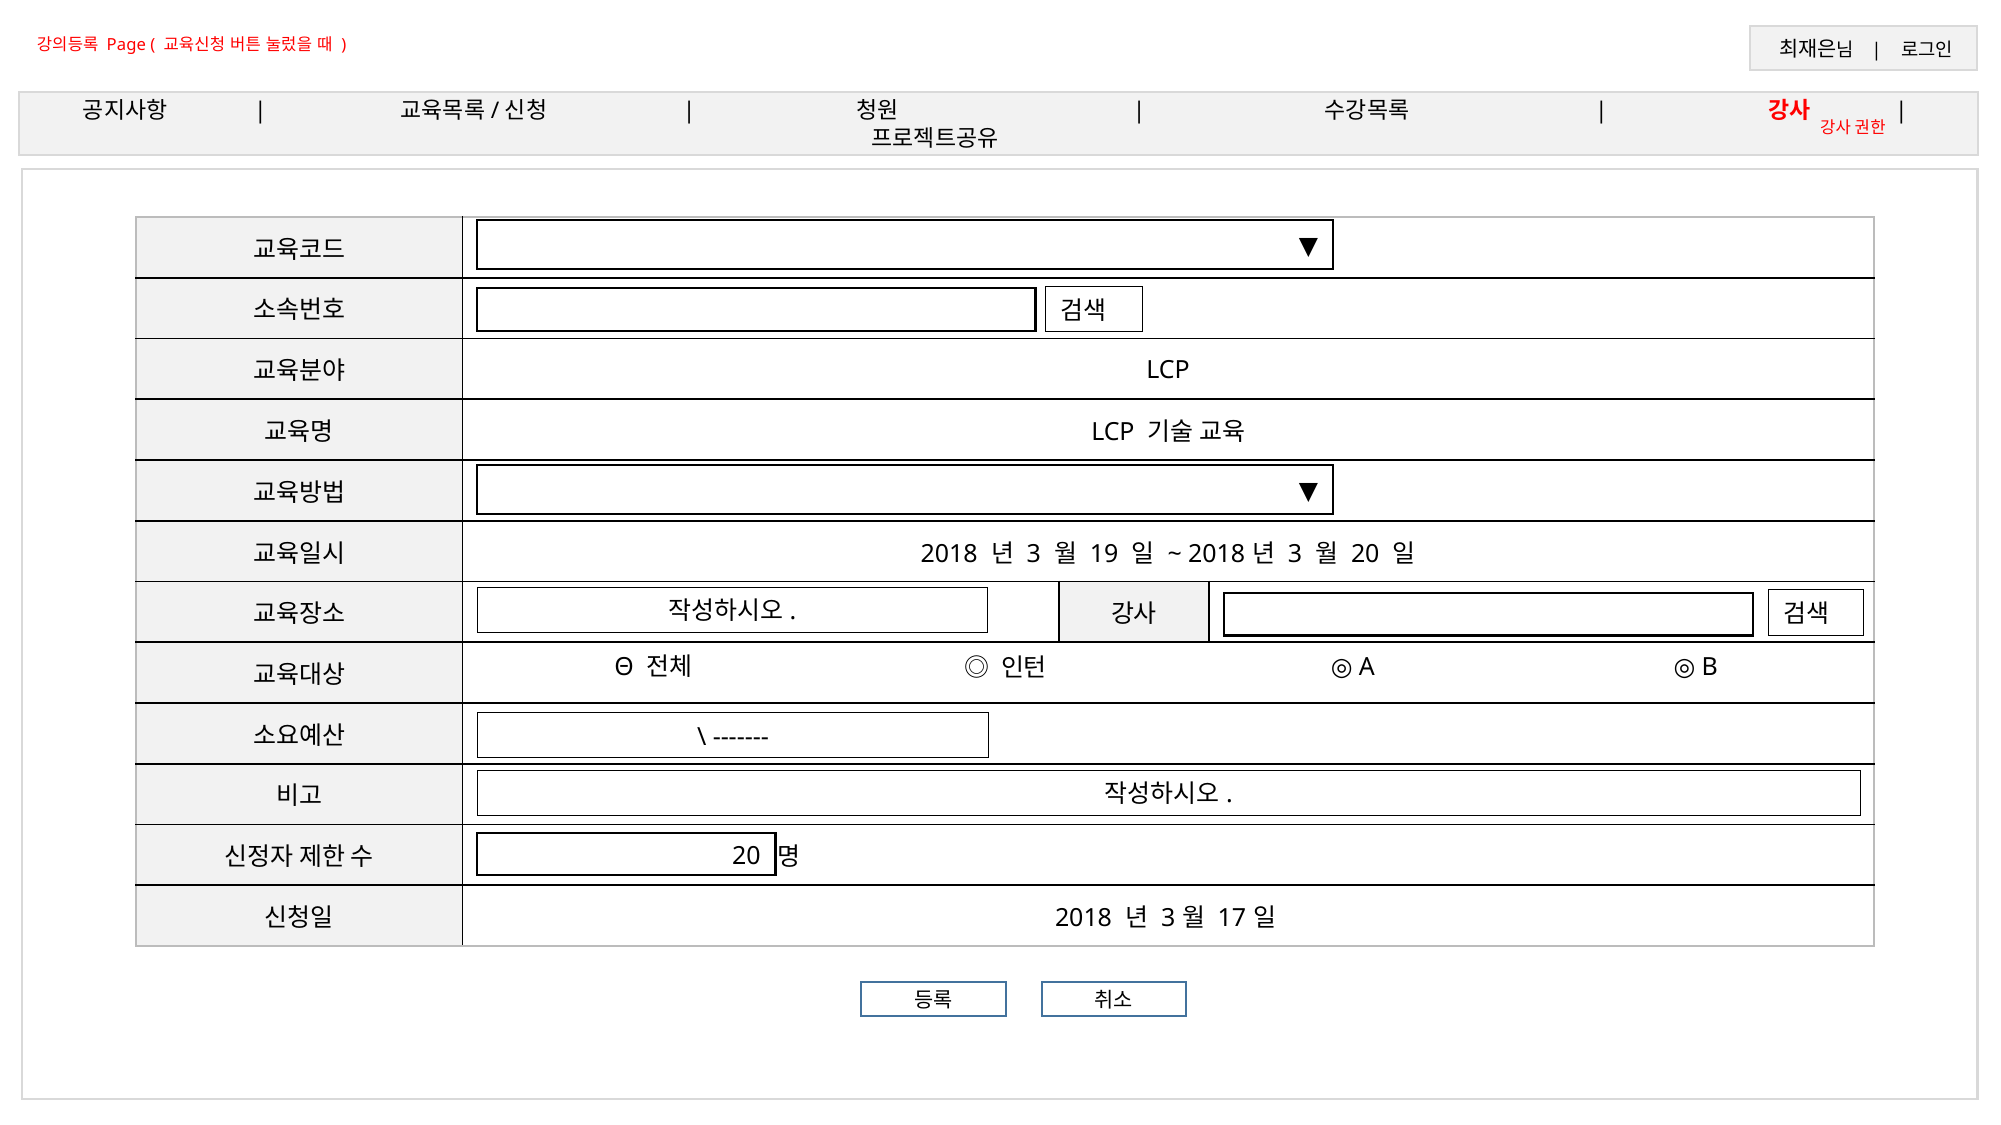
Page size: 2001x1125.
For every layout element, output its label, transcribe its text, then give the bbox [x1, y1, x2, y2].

table_cell 강사 [1060, 582, 1208, 641]
table_cell 소속번호 [137, 279, 462, 338]
table_cell 명 [463, 825, 1873, 884]
table_cell 신정자 제한 수 [137, 825, 462, 884]
text_box ▼ [476, 219, 1334, 270]
table_cell LCP [463, 339, 1873, 398]
text_box Θ 전체 [565, 642, 742, 688]
text_box ◎ A [1270, 642, 1436, 688]
table_cell [463, 765, 1873, 824]
text_box 강사 권한 [1805, 109, 1912, 145]
text_box ◎ 인턴 [918, 643, 1093, 690]
table_cell 소요예산 [137, 704, 462, 763]
text_box 최재은님 | 로그인 [1749, 25, 1978, 71]
table_cell 교육일시 [137, 522, 462, 581]
table_cell LCP 기술 교육 [463, 400, 1873, 459]
table_cell 교육장소 [137, 582, 462, 641]
table_cell 신청일 [137, 886, 462, 945]
text_box 공지사항 | 교육목록/신청 | 청원 | 수강목록 | 강사 | 프로젝트공유 [18, 91, 1979, 156]
text_box 검색 [1045, 286, 1143, 332]
table_cell 교육분야 [137, 339, 462, 398]
text_box 취소 [1041, 981, 1187, 1017]
table_cell 교육대상 [137, 643, 462, 702]
text_box 작성하시오. [477, 587, 988, 633]
text_box [21, 168, 1979, 1100]
text_box [476, 287, 1037, 332]
table_header [463, 218, 1873, 277]
table_cell 2018 년 3월 17일 [463, 886, 1873, 945]
text_box 등록 [860, 981, 1007, 1017]
table_header 교육코드 [137, 218, 462, 277]
text_box 강의등록 Page ( 교육신청 버튼 눌렀을 때 ) [22, 25, 457, 61]
table_cell [463, 643, 1873, 702]
text_box 작성하시오. [477, 770, 1861, 816]
text_box [1223, 592, 1754, 637]
table_cell 교육명 [137, 400, 462, 459]
table_cell [463, 279, 1873, 338]
table_cell [1210, 582, 1873, 641]
text_box ◎ B [1613, 642, 1779, 688]
table_cell [463, 461, 1873, 520]
text_box ▼ [476, 464, 1334, 515]
table_cell [463, 704, 1873, 763]
table_cell 교육방법 [137, 461, 462, 520]
table_cell 비고 [137, 765, 462, 824]
text_box 검색 [1768, 589, 1864, 636]
table_cell 2018 년 3 월 19 일 ~ 2018년 3 월 20 일 [463, 522, 1873, 581]
table_cell [463, 582, 1058, 641]
text_box 20 [476, 832, 777, 876]
text_box \ ------- [477, 712, 989, 758]
